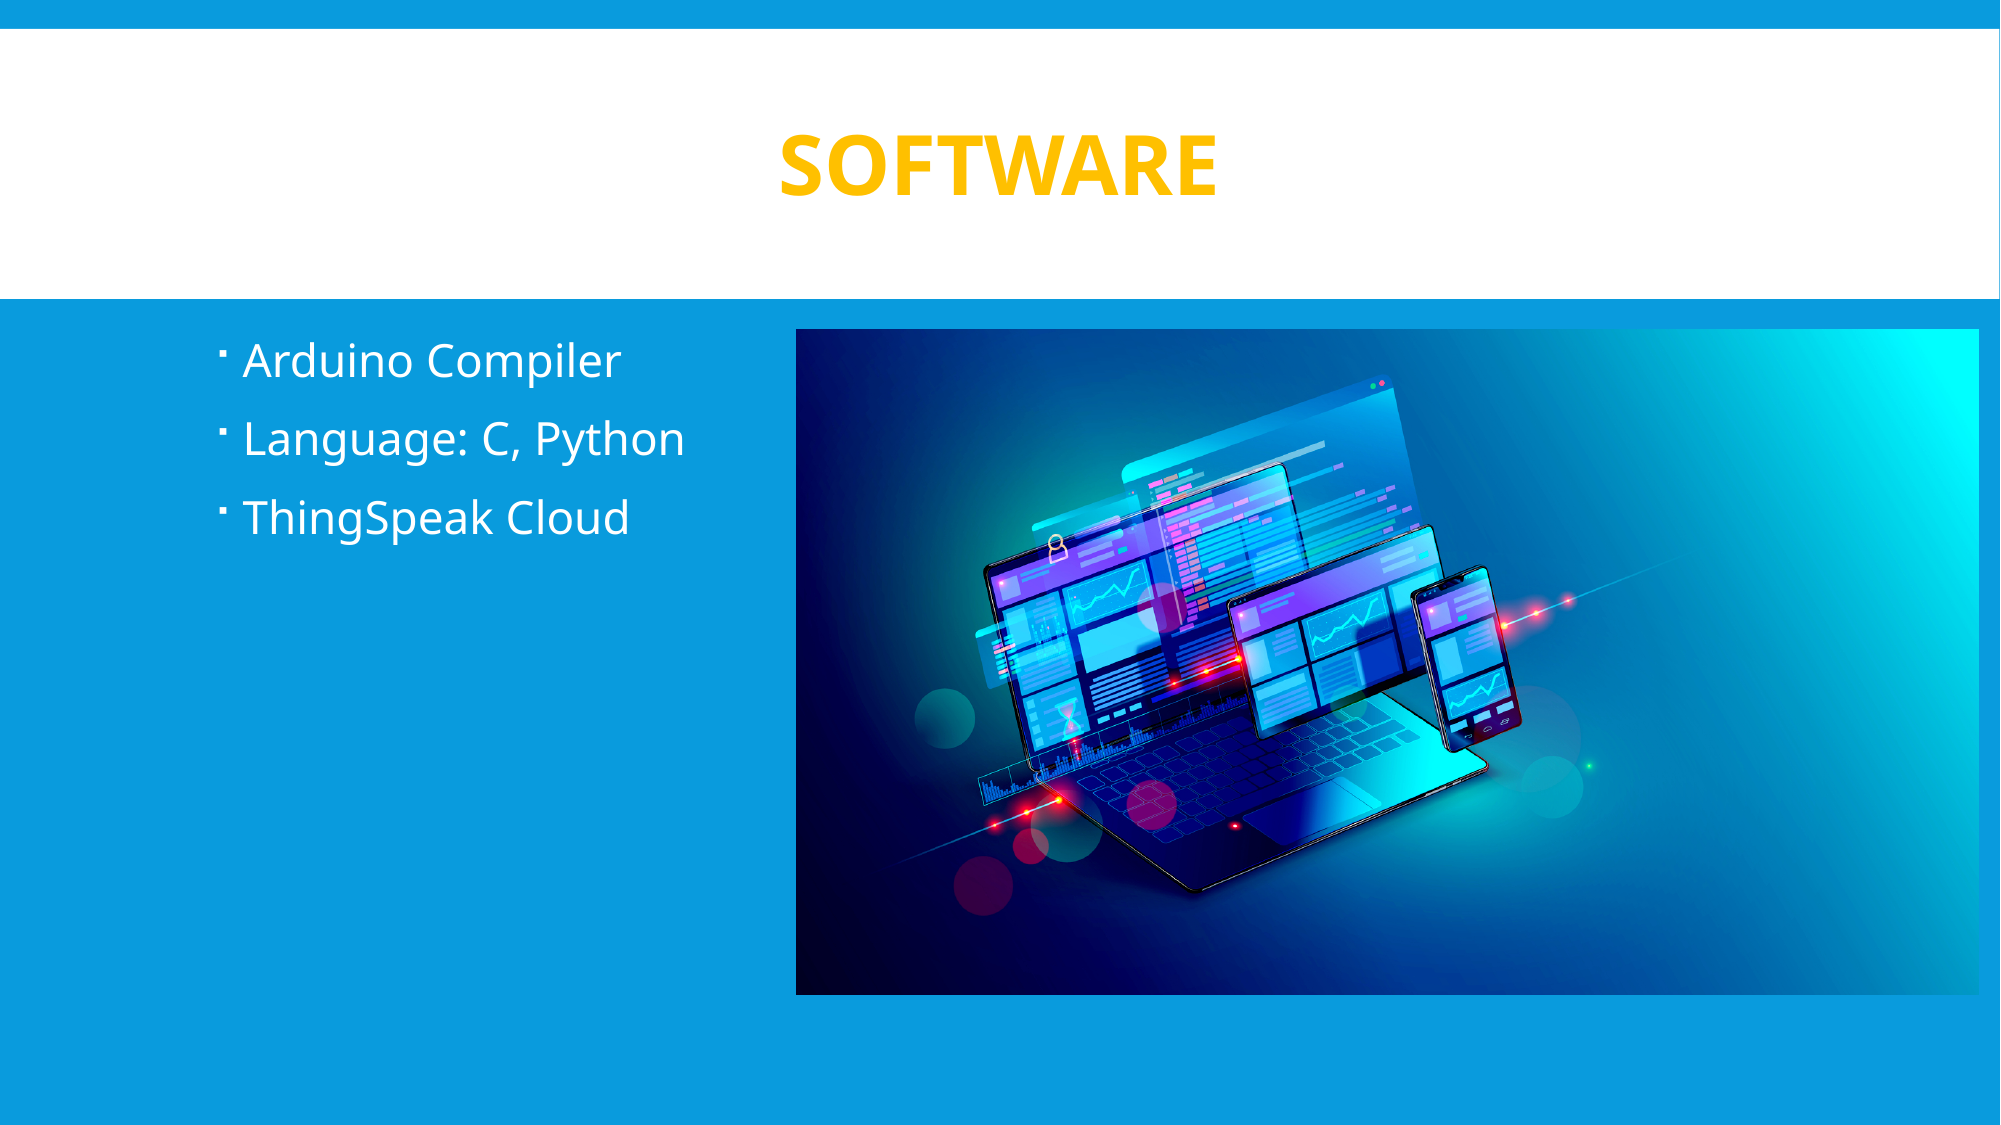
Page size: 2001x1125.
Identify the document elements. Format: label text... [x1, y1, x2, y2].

title SOFTWARE [197, 46, 1803, 295]
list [795, 329, 1979, 996]
list Arduino Compiler Language: C, Python ThingSpeak Cloud [197, 329, 978, 1020]
